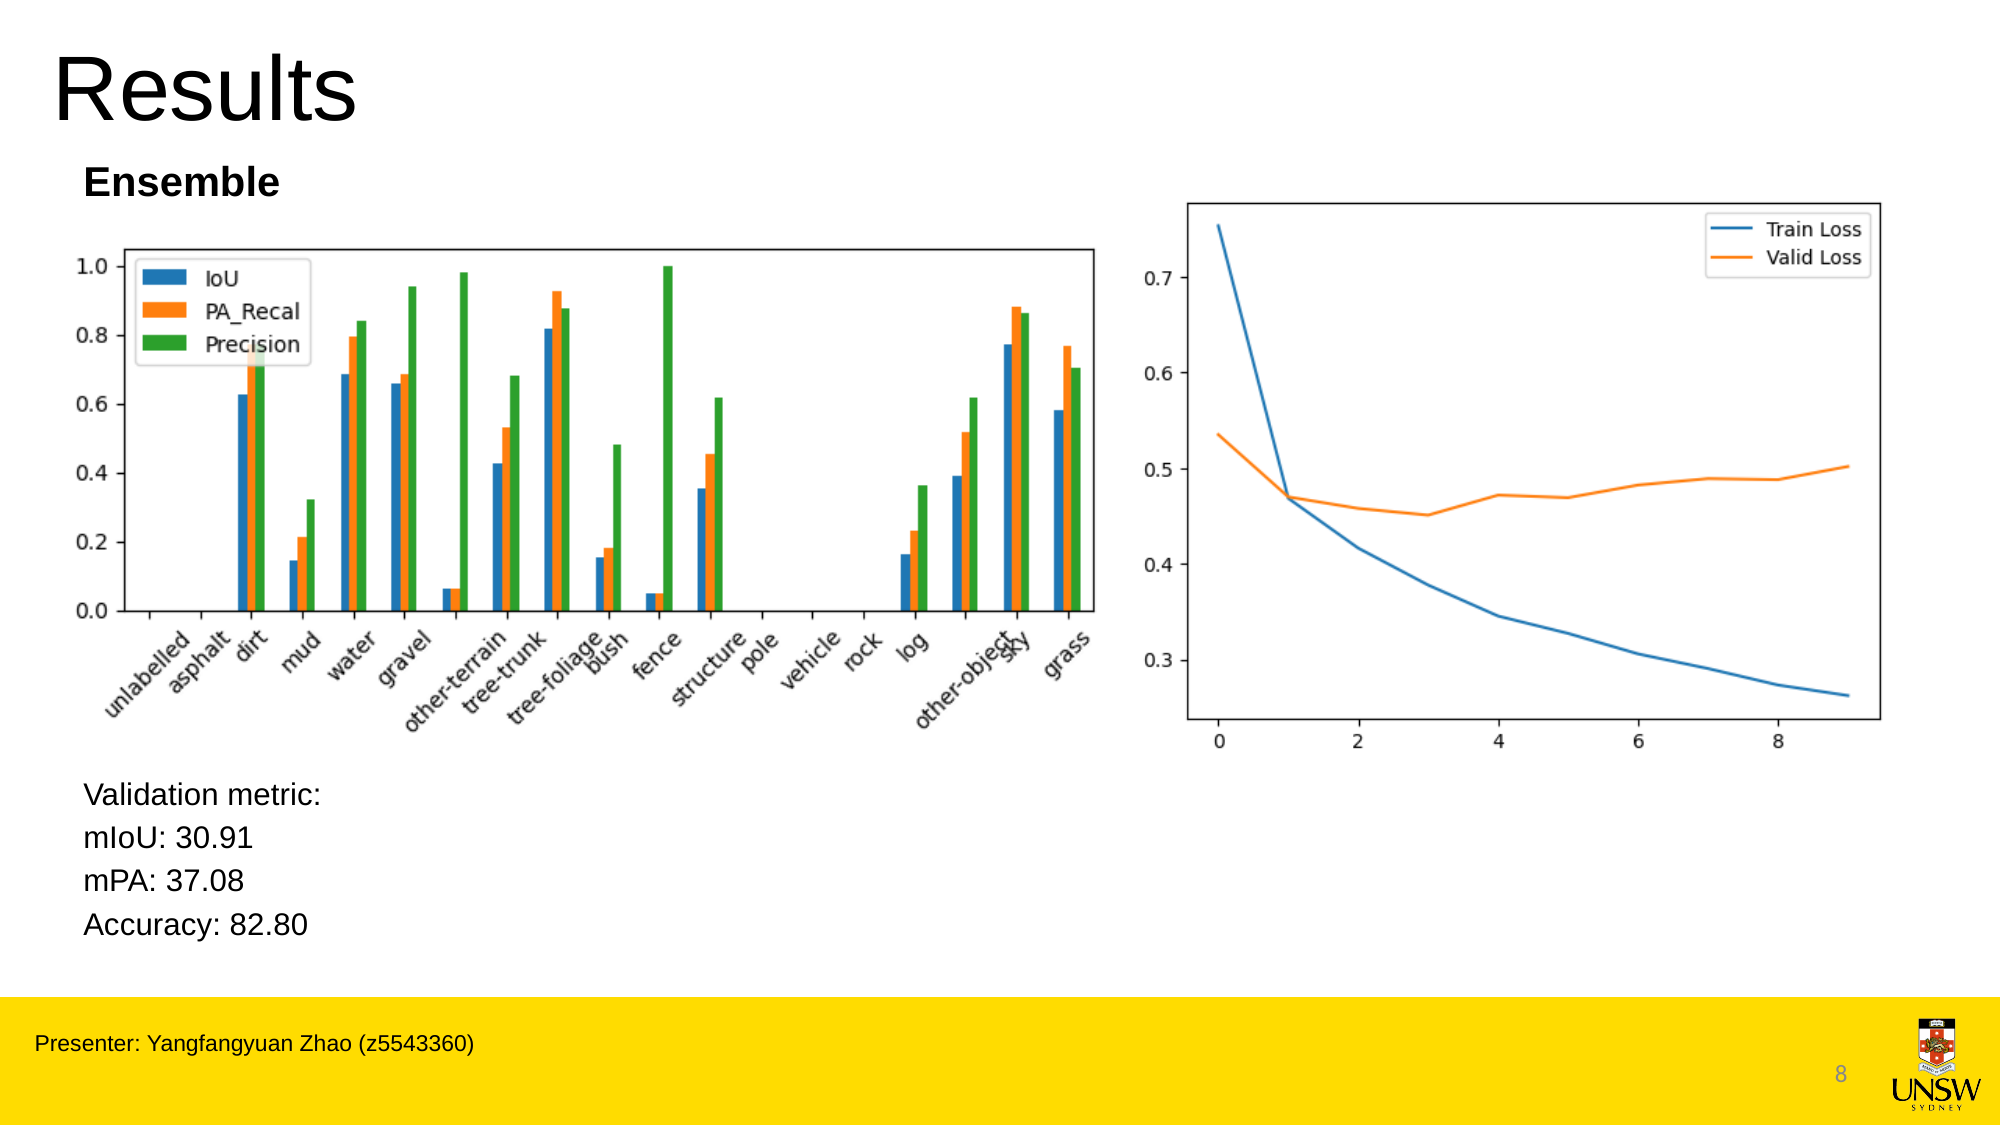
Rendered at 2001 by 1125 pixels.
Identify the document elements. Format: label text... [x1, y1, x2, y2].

title Results [37, 22, 1946, 160]
picture [1887, 1007, 1986, 1122]
slide_number 8 [1412, 1042, 1863, 1103]
text_box Ensemble [68, 132, 519, 233]
text_box Validation metric: mIoU: 30.91 mPA: 37.08 Accuracy: 82.80 [68, 776, 1291, 1014]
picture [56, 182, 1979, 779]
text_box Presenter: Yangfangyuan Zhao (z5543360) [19, 1021, 1222, 1064]
